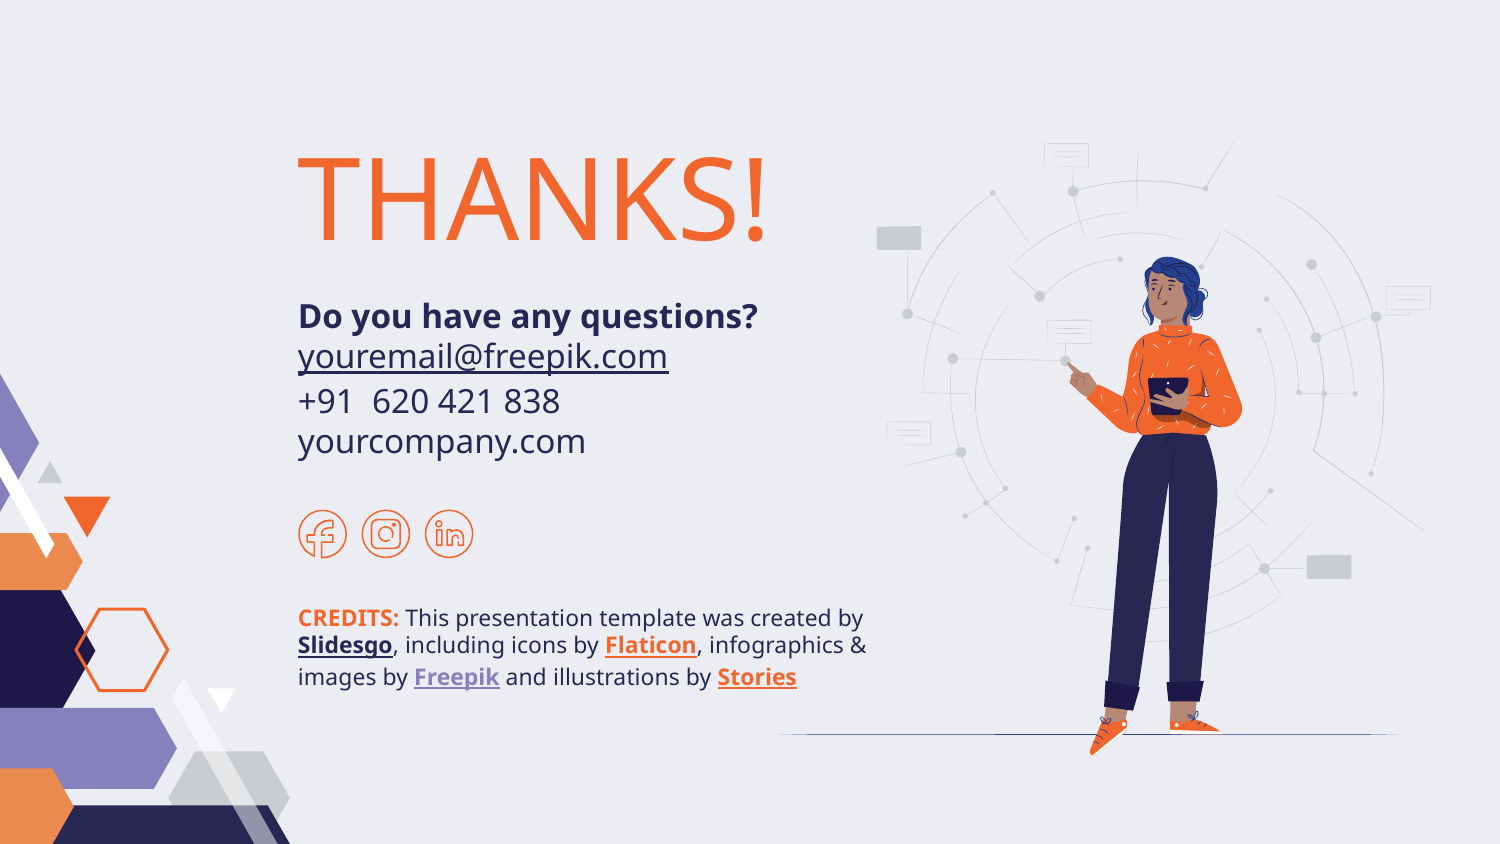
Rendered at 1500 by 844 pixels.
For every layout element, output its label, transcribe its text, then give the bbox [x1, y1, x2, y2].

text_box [298, 509, 474, 559]
title THANKS! [282, 125, 1093, 265]
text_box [780, 140, 1431, 756]
subtitle Do you have any questions? youremail@freepik.com +91 620 421 838 yourcompany.com [282, 280, 774, 516]
